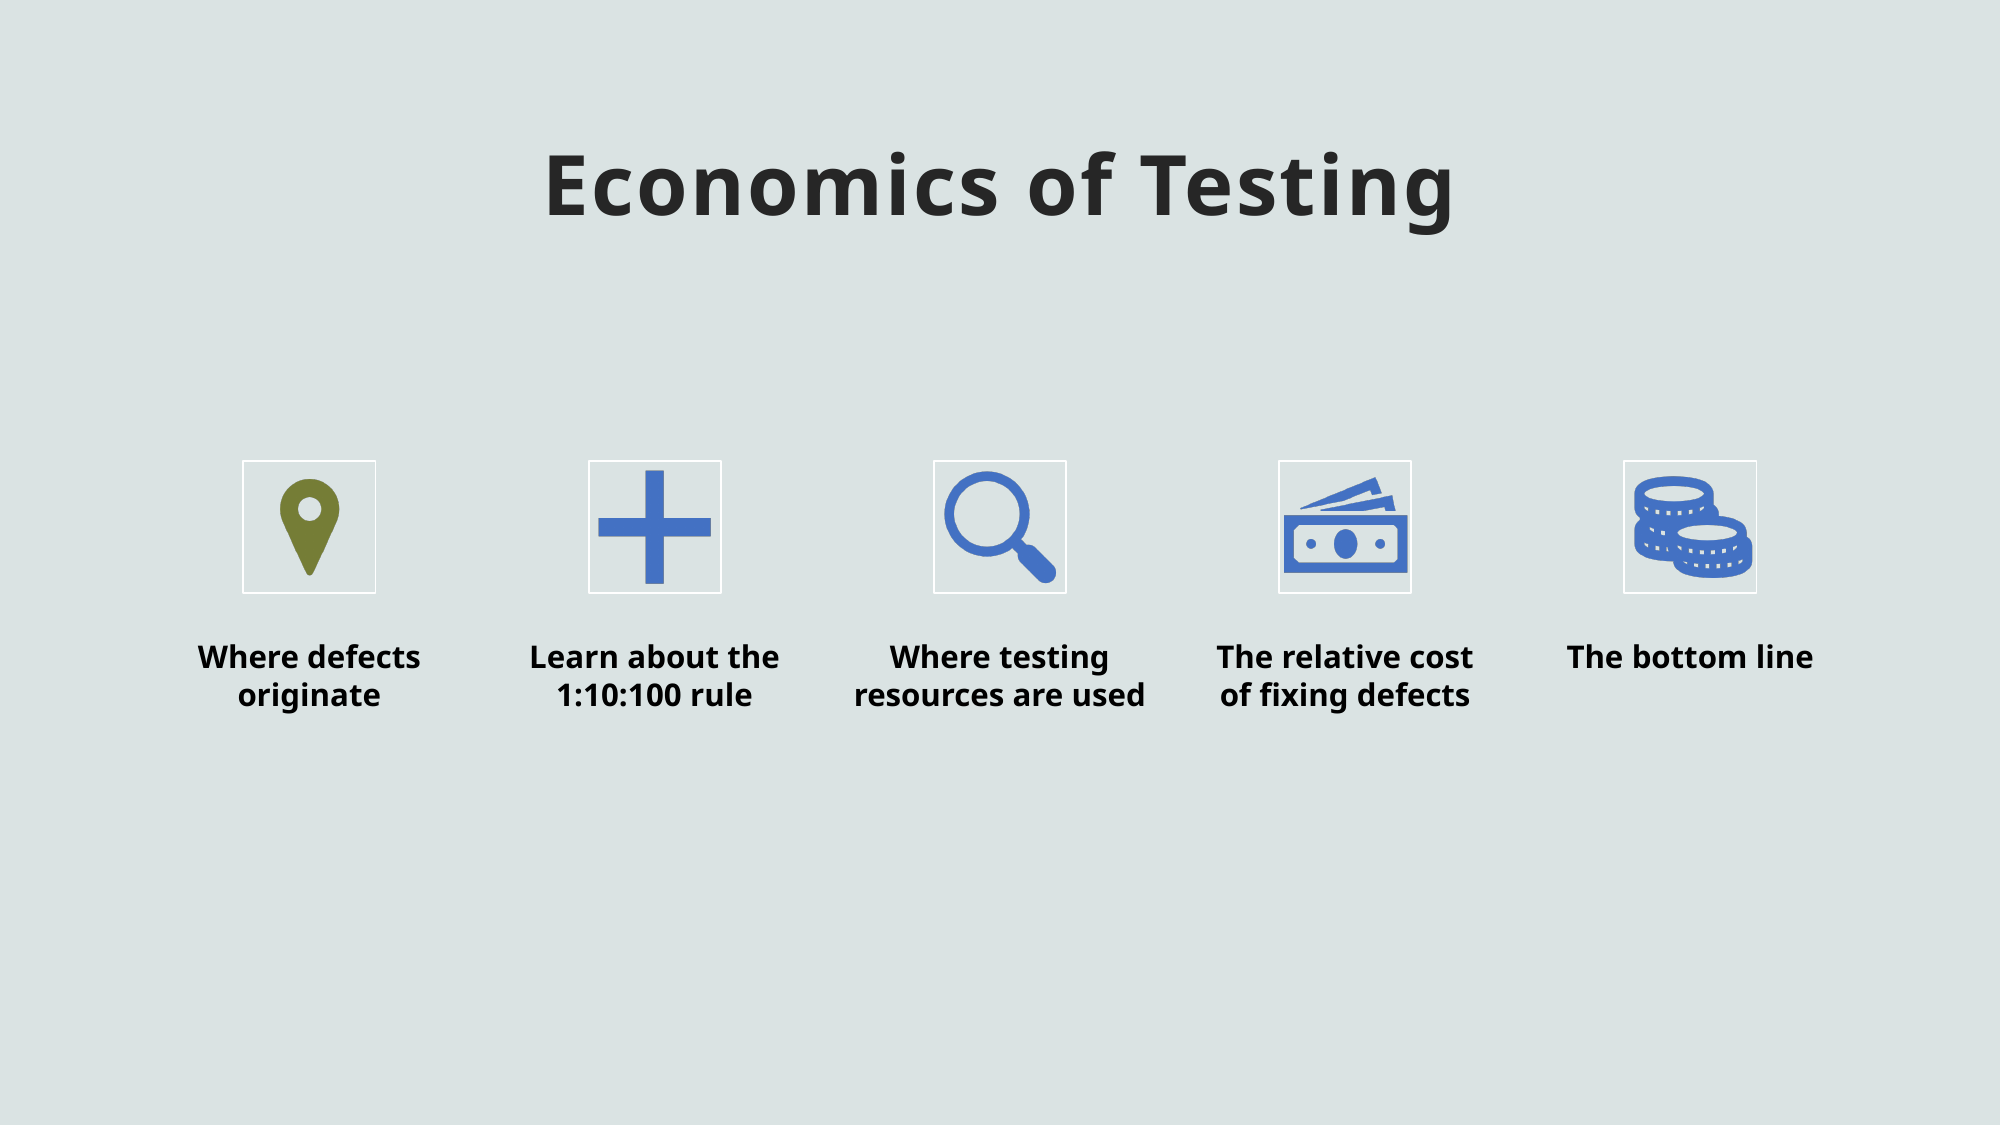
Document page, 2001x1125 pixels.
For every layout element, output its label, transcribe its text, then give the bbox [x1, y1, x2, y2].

title Economics of Testing [162, 64, 1838, 248]
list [161, 276, 1838, 940]
